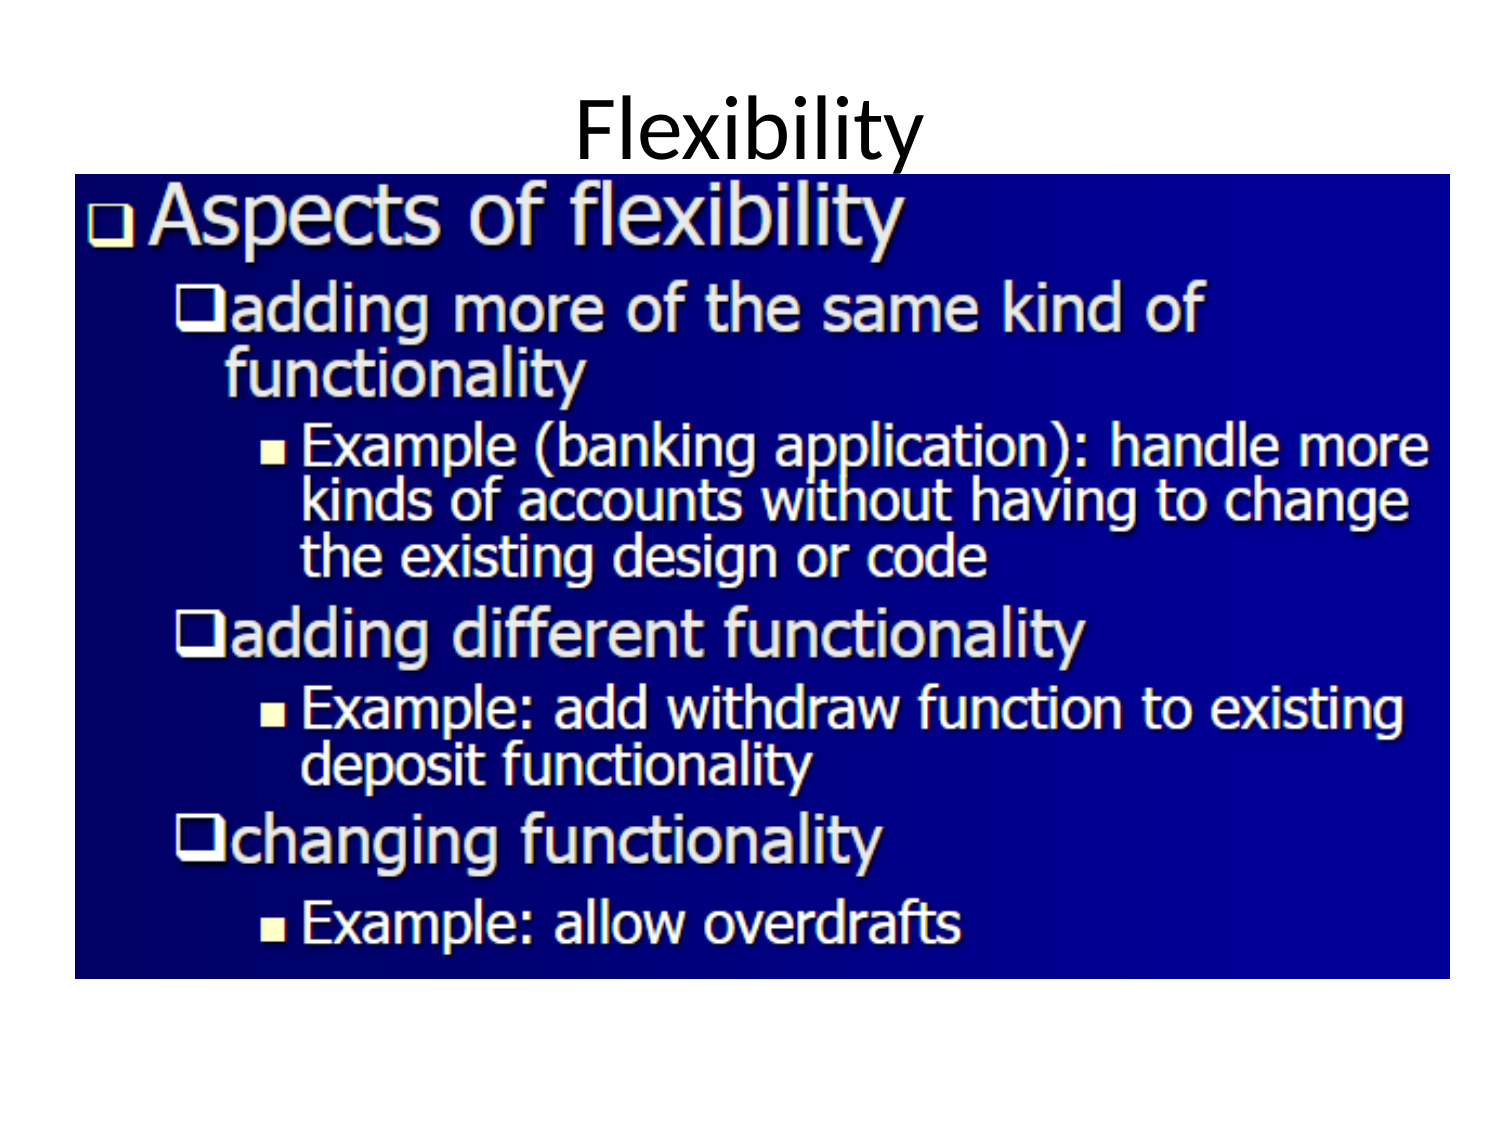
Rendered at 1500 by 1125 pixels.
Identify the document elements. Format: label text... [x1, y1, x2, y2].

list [74, 174, 1451, 979]
title Flexibility [75, 45, 1425, 173]
